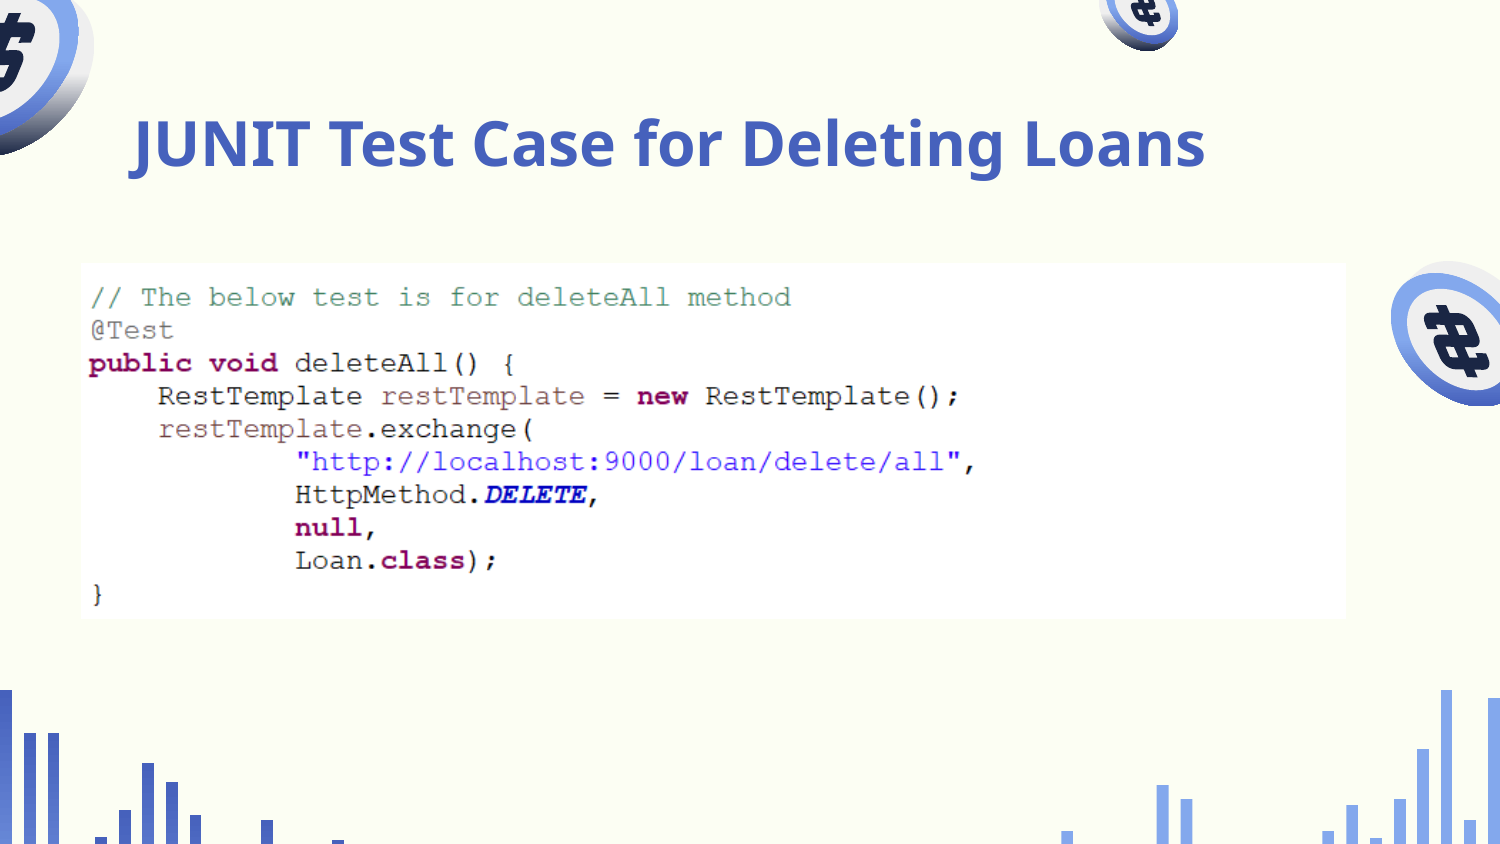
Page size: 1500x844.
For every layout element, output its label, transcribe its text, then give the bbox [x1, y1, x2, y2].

title JUNIT Test Case for Deleting Loans [118, 88, 1382, 183]
picture [81, 263, 1346, 619]
